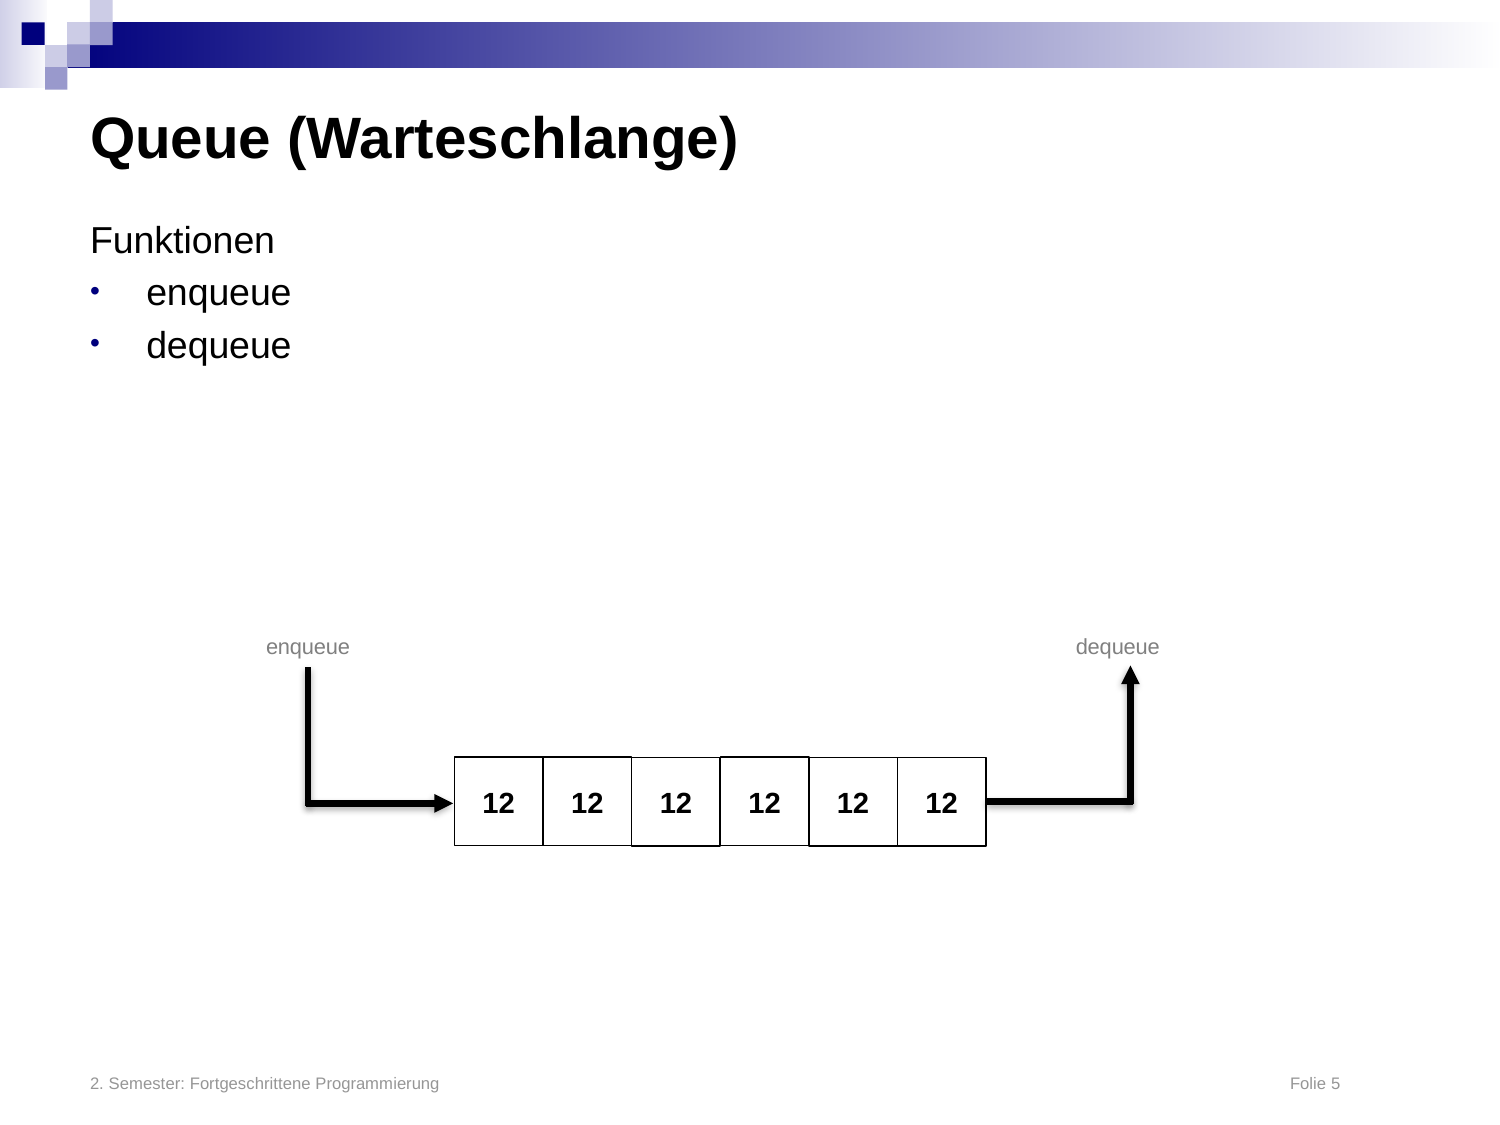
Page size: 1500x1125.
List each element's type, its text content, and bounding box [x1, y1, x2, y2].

text_box enqueue [251, 625, 365, 667]
footer 2. Semester: Fortgeschrittene Programmierung Folie 5 [74, 1024, 1426, 1101]
text_box 12 [631, 757, 720, 846]
text_box dequeue [1061, 625, 1175, 667]
text_box 12 [543, 757, 631, 846]
text_box 12 [897, 757, 986, 846]
list Funktionen enqueue dequeue [75, 208, 1425, 422]
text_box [989, 661, 1130, 809]
text_box 12 [720, 757, 808, 846]
text_box 12 [454, 757, 543, 846]
text_box 12 [808, 757, 897, 846]
title Queue (Warteschlange) [75, 75, 1425, 197]
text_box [305, 666, 454, 806]
